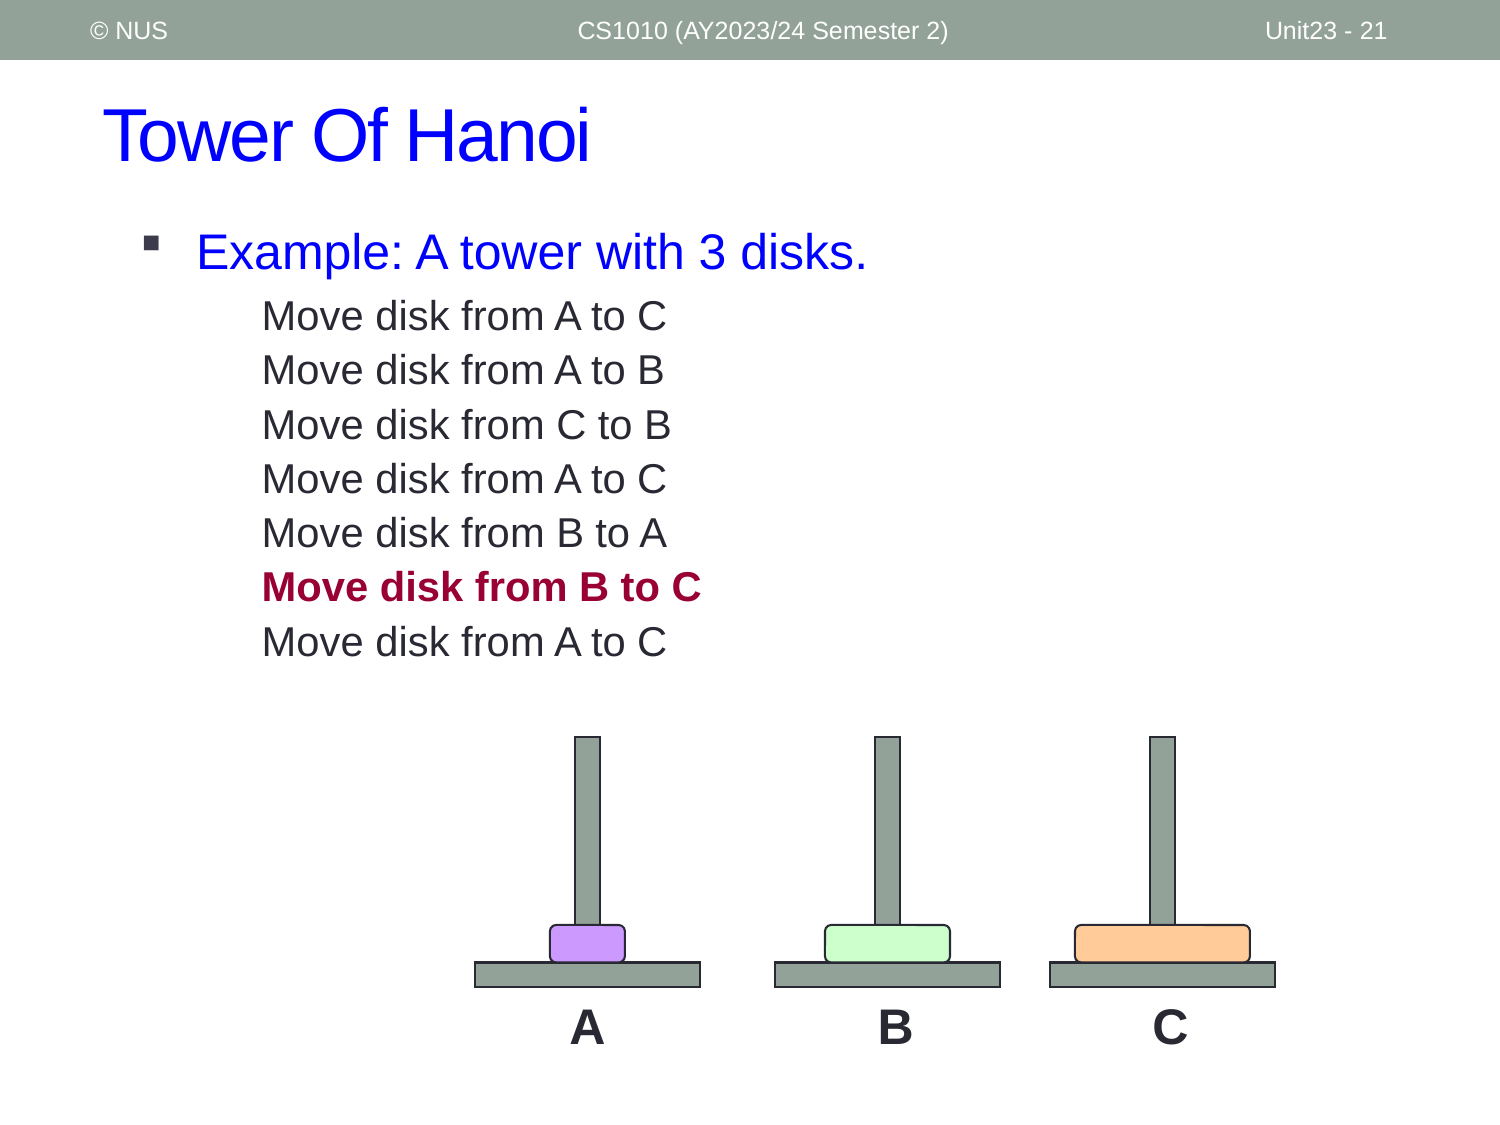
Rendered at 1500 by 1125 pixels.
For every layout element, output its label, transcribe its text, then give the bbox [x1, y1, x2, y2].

text_box B [862, 996, 929, 1063]
slide_number © NUS [75, 3, 550, 57]
text_box A [549, 996, 625, 1063]
title Tower Of Hanoi [87, 62, 1463, 200]
text_box Example: A tower with 3 disks. Move disk from A to C Move disk from A to B Move disk from C to B Move disk from A to C Move disk from B to A Move disk from B to C Move disk from A to C [125, 212, 1438, 1038]
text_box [474, 737, 701, 988]
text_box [774, 737, 1001, 988]
text_box C [1137, 996, 1200, 1063]
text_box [1049, 737, 1276, 988]
footer CS1010 (AY2023/24 Semester 2) [562, 3, 1238, 57]
slide_number Unit23 - 21 [1250, 3, 1425, 57]
